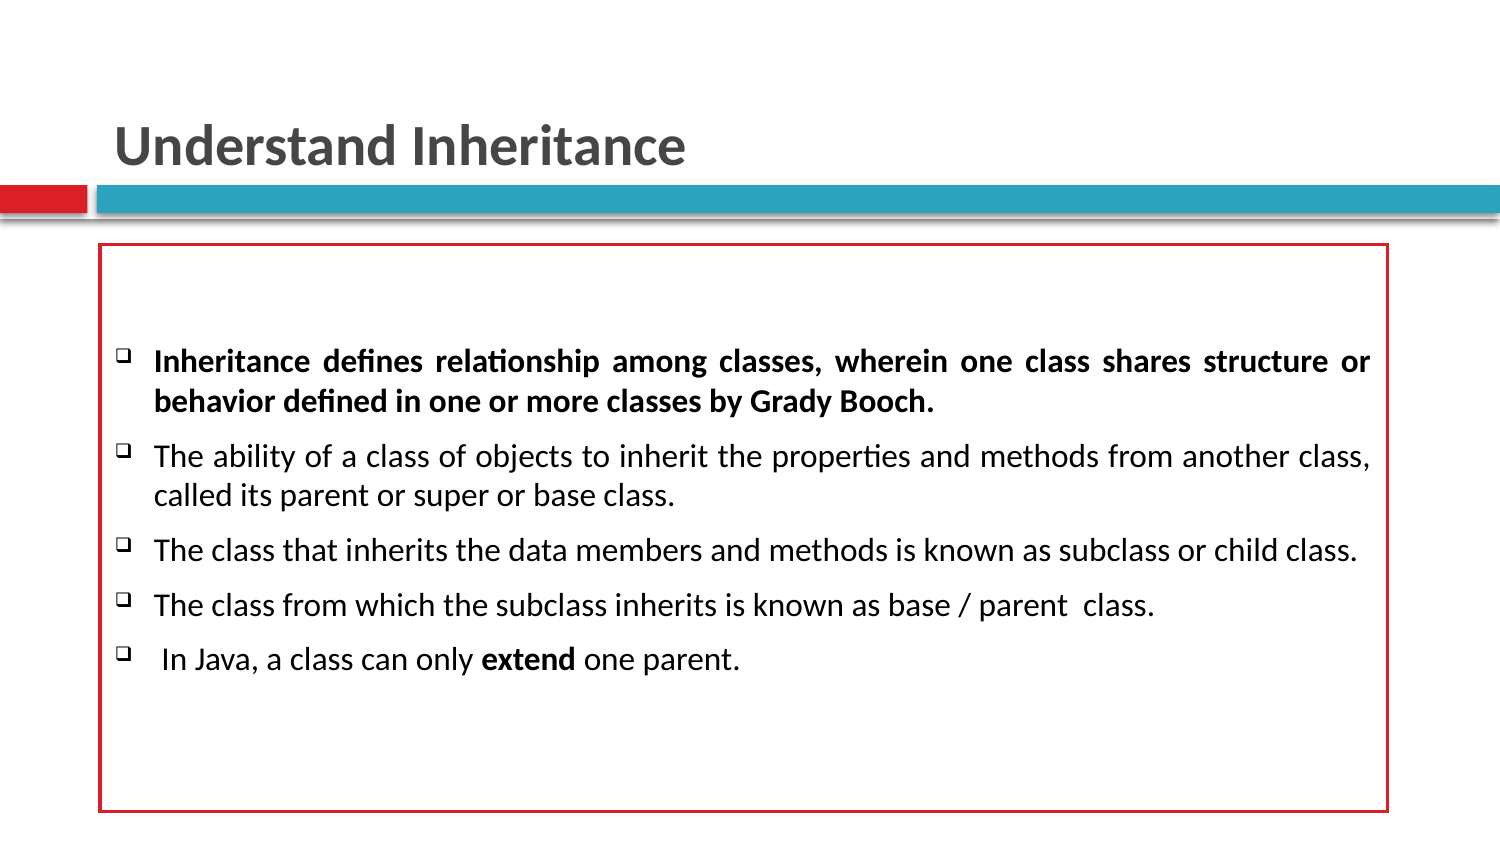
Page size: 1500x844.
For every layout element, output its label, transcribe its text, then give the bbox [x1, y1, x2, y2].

title Understand Inheritance [99, 18, 1500, 185]
list Inheritance defines relationship among classes, wherein one class shares structure or behavior defined in one or more classes by Grady Booch. The ability of a class of objects to inherit the properties and methods from another class, called its parent or super or base class. The class that inherits the data members and methods is known as subclass or child class. The class from which the subclass inherits is known as base / parent class. In Java, a class can only extend one parent. [98, 243, 1389, 813]
